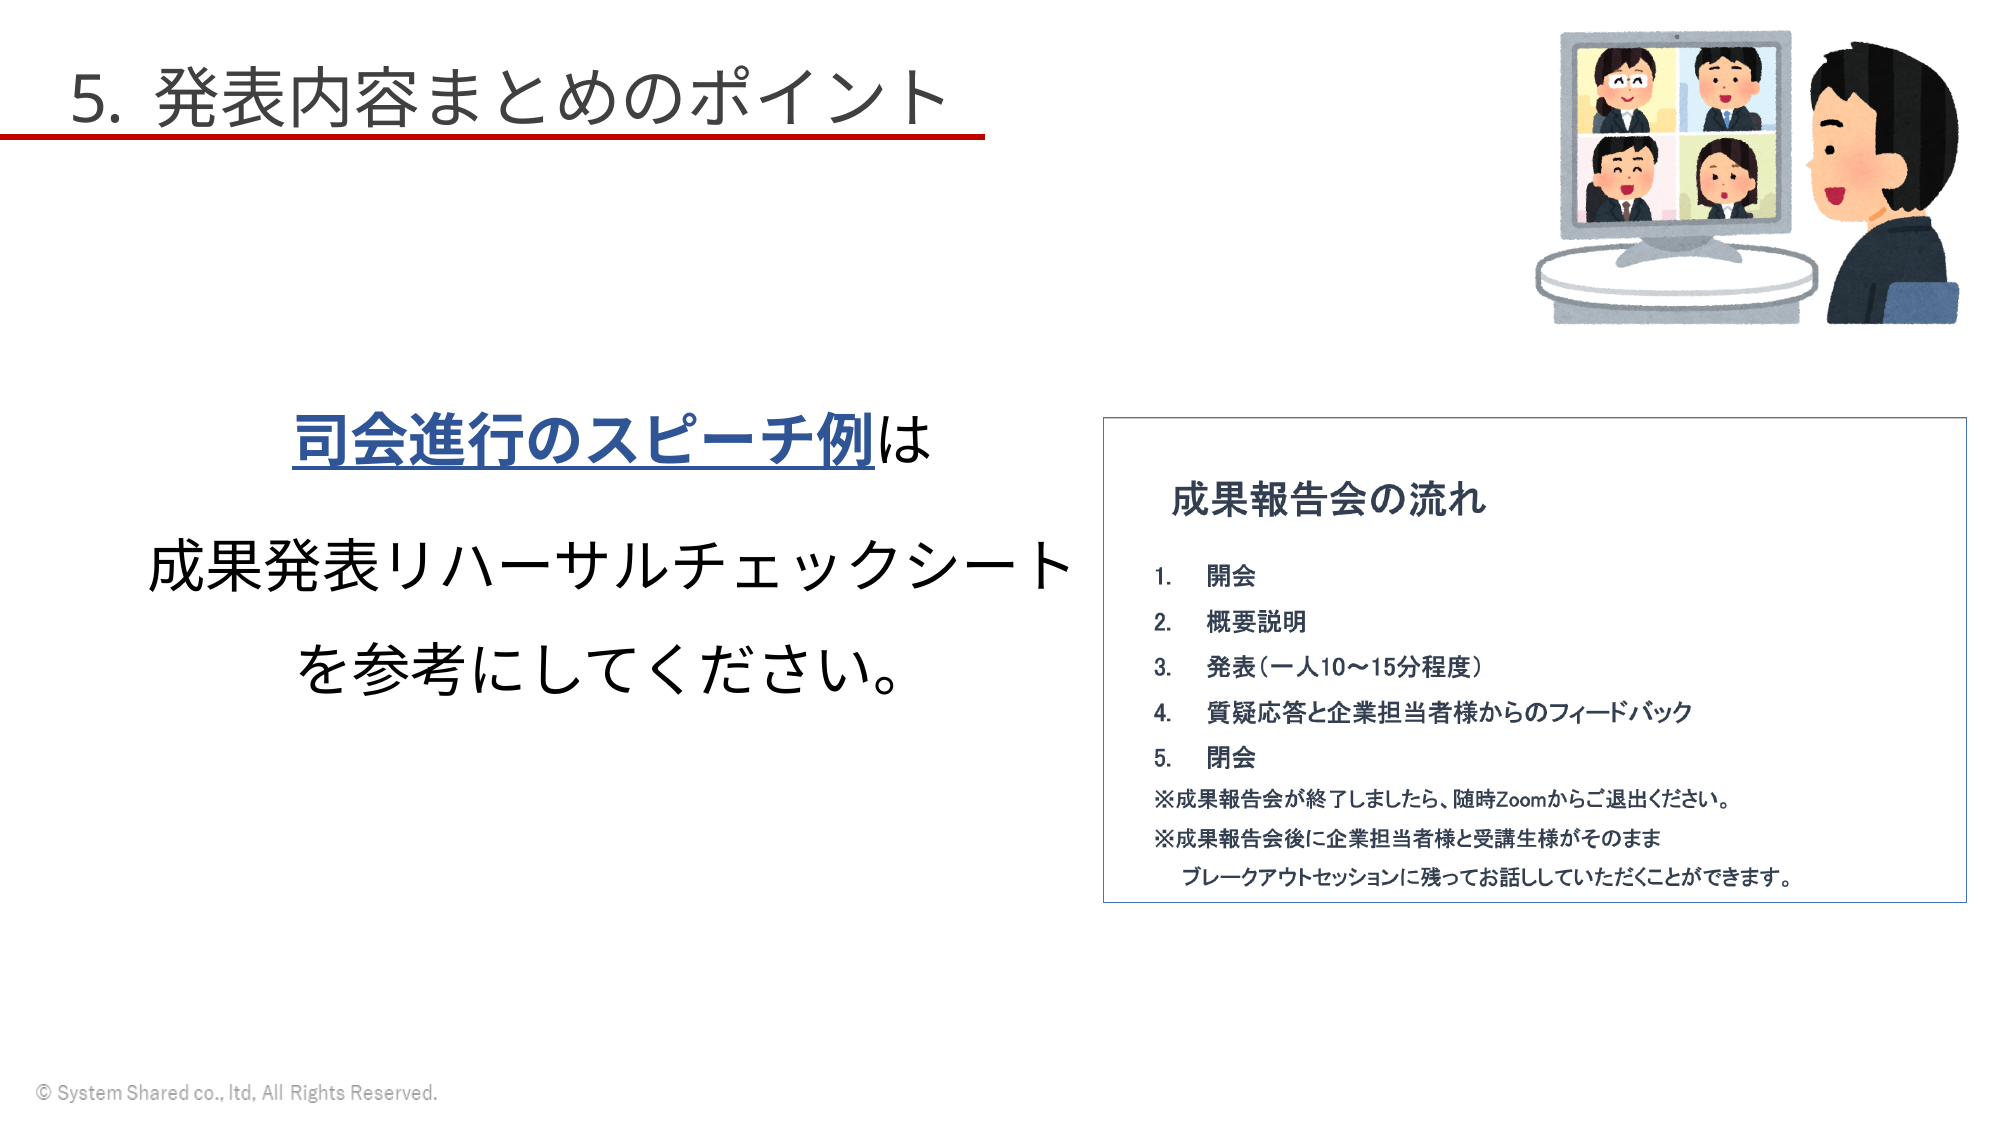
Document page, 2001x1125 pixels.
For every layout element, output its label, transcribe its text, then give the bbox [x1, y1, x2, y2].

picture [0, 1064, 575, 1125]
picture [1103, 417, 1967, 903]
picture [1530, 0, 1967, 374]
text_box 発表内容まとめのポイント [54, 43, 1530, 158]
list 司会進行のスピーチ例は 成果発表リハーサルチェックシートを参考にしてください。 [115, 360, 1104, 931]
